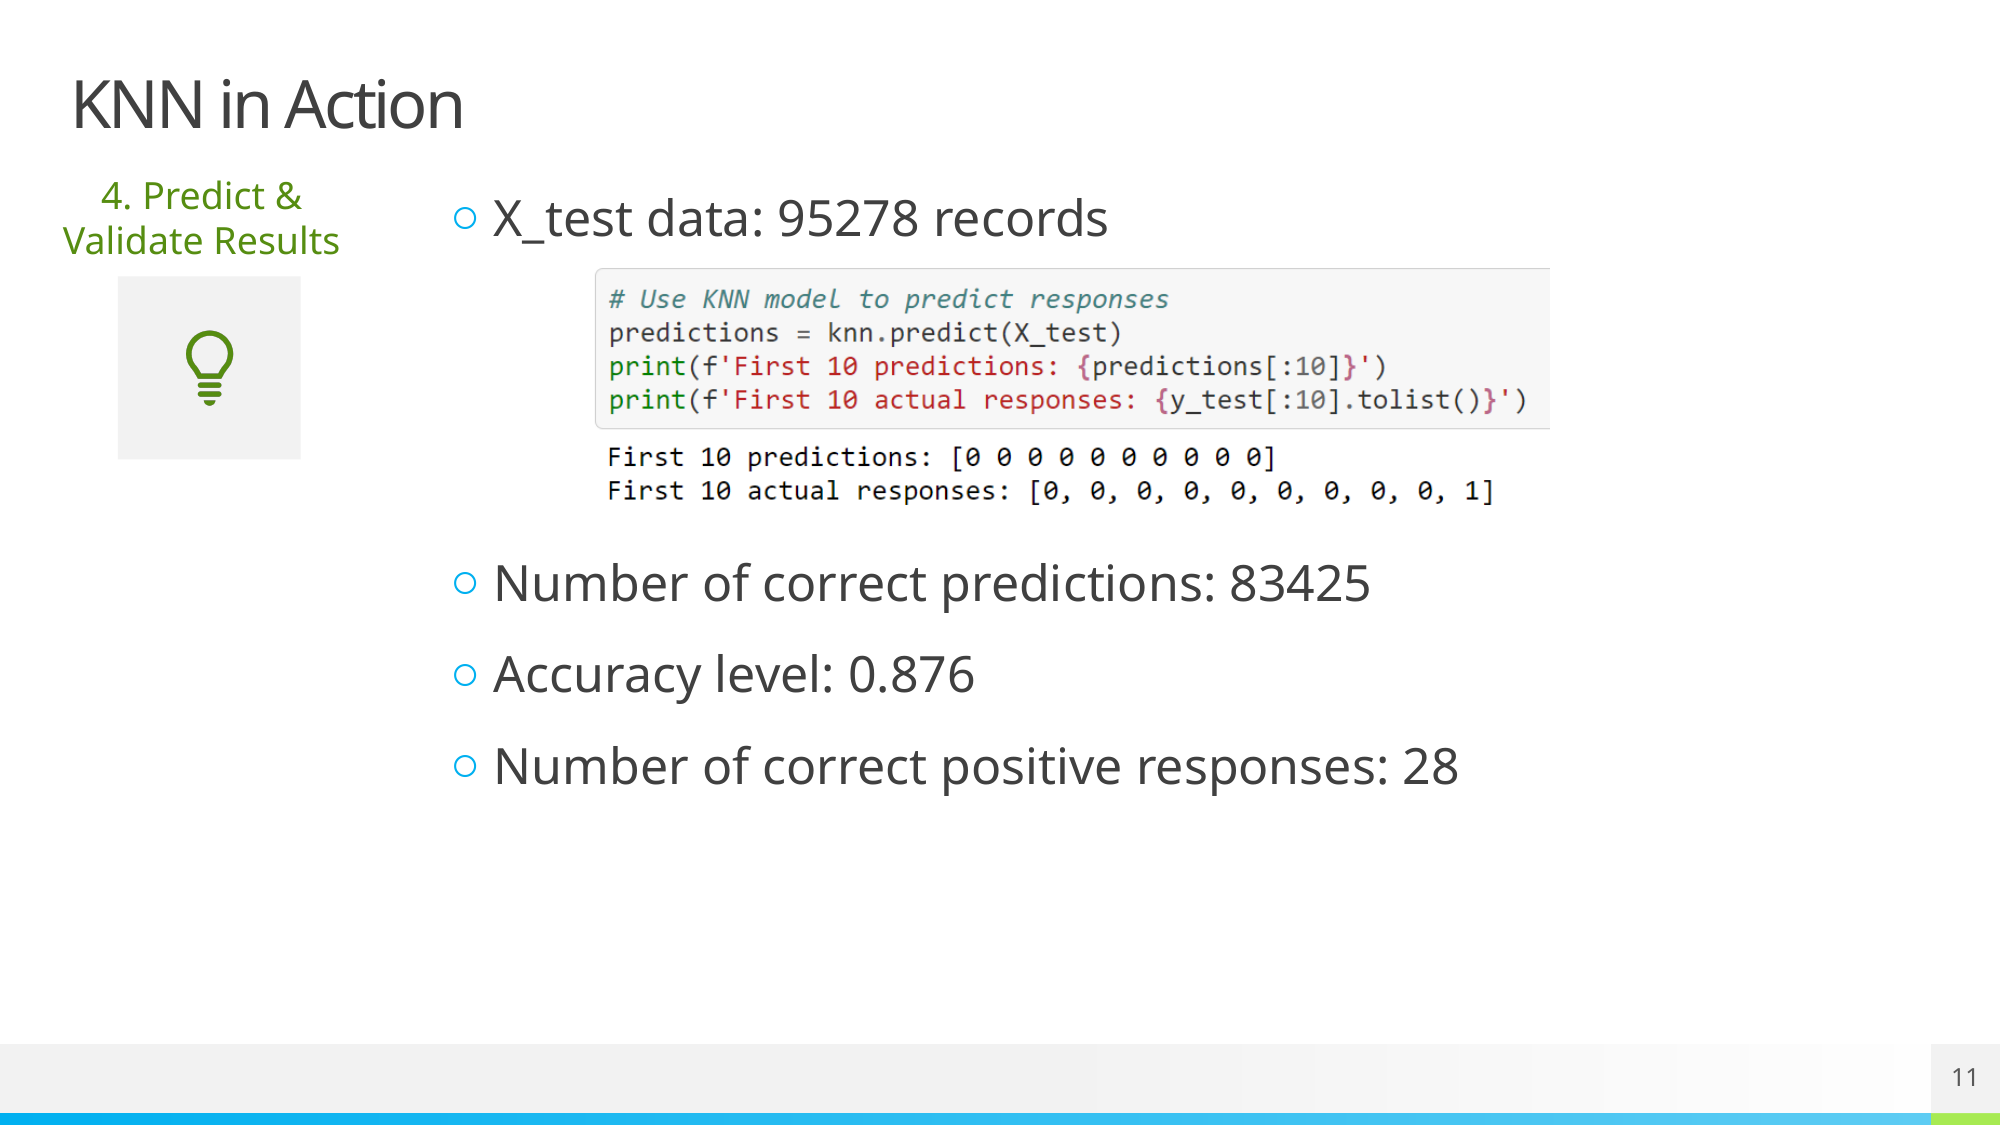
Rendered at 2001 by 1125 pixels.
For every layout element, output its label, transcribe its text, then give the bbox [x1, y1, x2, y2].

slide_number 11 [1931, 1044, 2000, 1114]
text_box [117, 275, 302, 460]
list X_test data: 95278 records Number of correct predictions: 83425 Accuracy level: 0.876 Number of correct positive responses: 28 [450, 186, 1936, 452]
picture [582, 254, 1550, 518]
title KNN in Action [70, 70, 1932, 142]
picture [166, 325, 253, 411]
text_box 4. Predict & Validate Results [39, 172, 365, 232]
